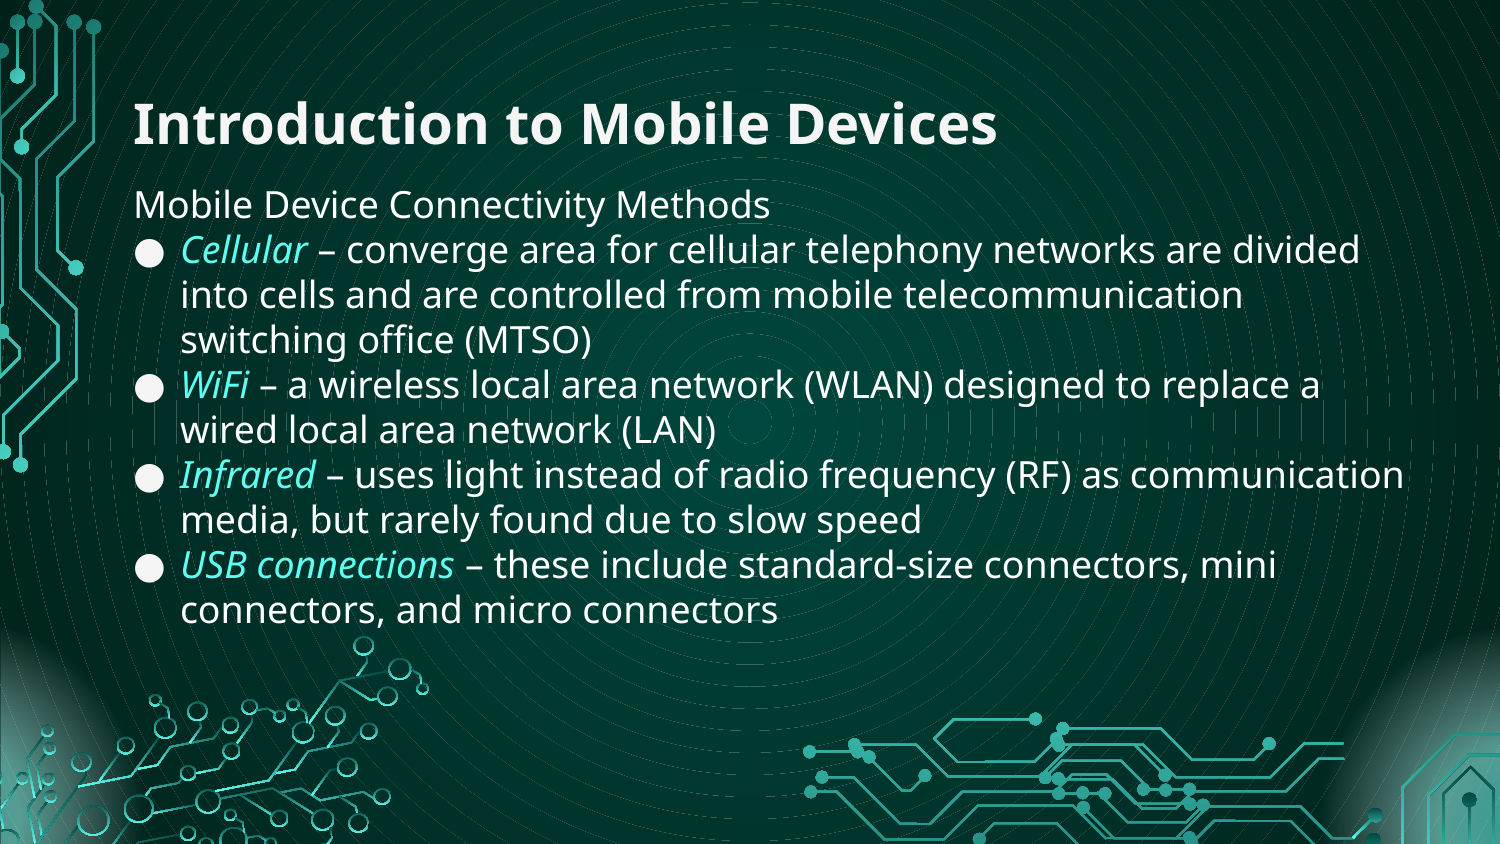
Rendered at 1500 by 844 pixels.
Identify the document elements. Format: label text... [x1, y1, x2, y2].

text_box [0, 670, 462, 844]
list Mobile Device Connectivity Methods Cellular – converge area for cellular telephony networks are divided into cells and are controlled from mobile telecommunication switching office (MTSO) WiFi – a wireless local area network (WLAN) designed to replace a wired local area network (LAN) Infrared – uses light instead of radio frequency (RF) as communication media, but rarely found due to slow speed USB connections – these include standard-size connectors, mini connectors, and micro connectors [118, 166, 1425, 307]
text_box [808, 704, 1500, 844]
title Introduction to Mobile Devices [118, 72, 1382, 166]
